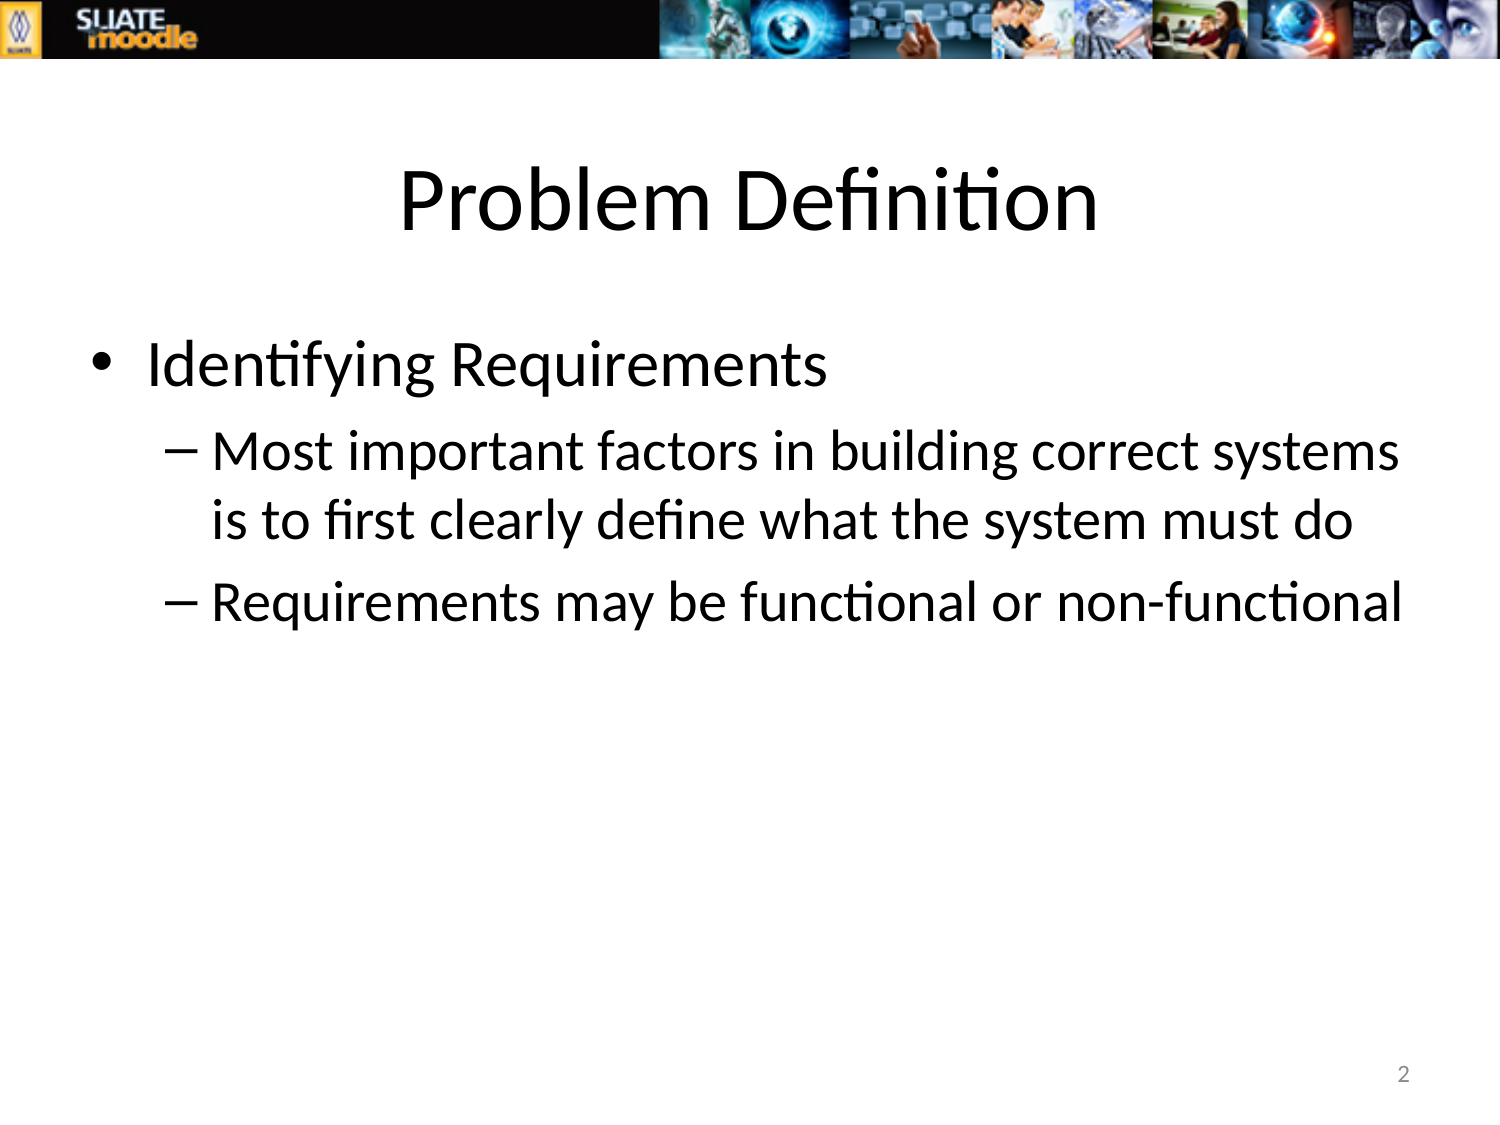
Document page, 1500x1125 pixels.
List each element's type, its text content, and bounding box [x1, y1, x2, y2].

list Identifying Requirements Most important factors in building correct systems is to first clearly define what the system must do Requirements may be functional or non-functional [75, 312, 1425, 1005]
slide_number 2 [1074, 1042, 1425, 1103]
title Problem Definition [75, 99, 1425, 288]
picture [0, 0, 1500, 59]
